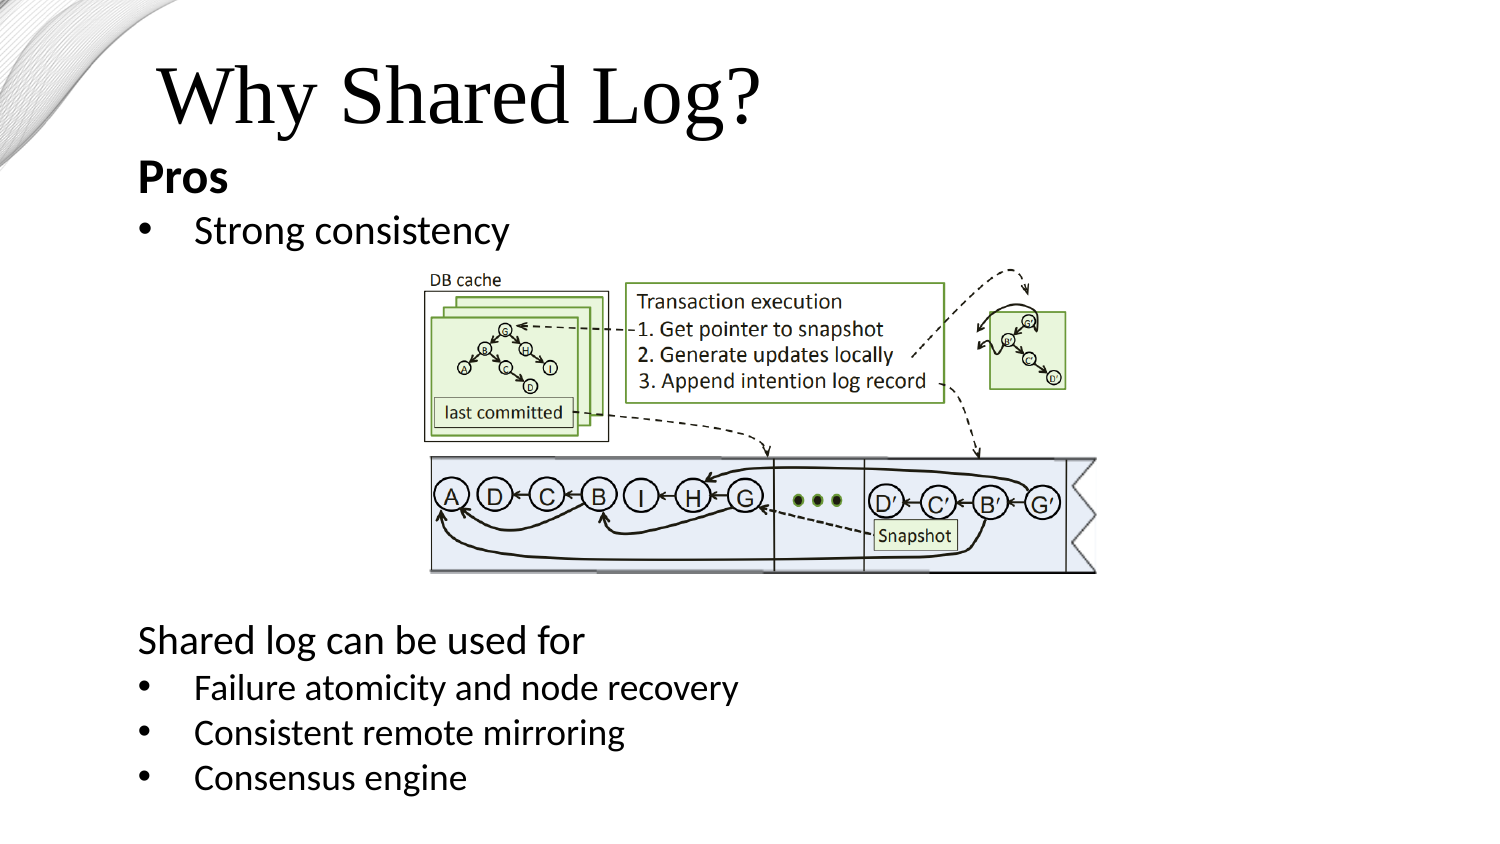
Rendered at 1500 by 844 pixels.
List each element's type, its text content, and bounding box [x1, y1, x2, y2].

picture [0, 0, 407, 241]
text_box Why Shared Log? [141, 52, 789, 135]
picture [421, 266, 1100, 577]
text_box Pros Strong consistency Shared log can be used for Failure atomicity and node recovery Consistent remote mirroring Consensus engine [123, 135, 1415, 806]
